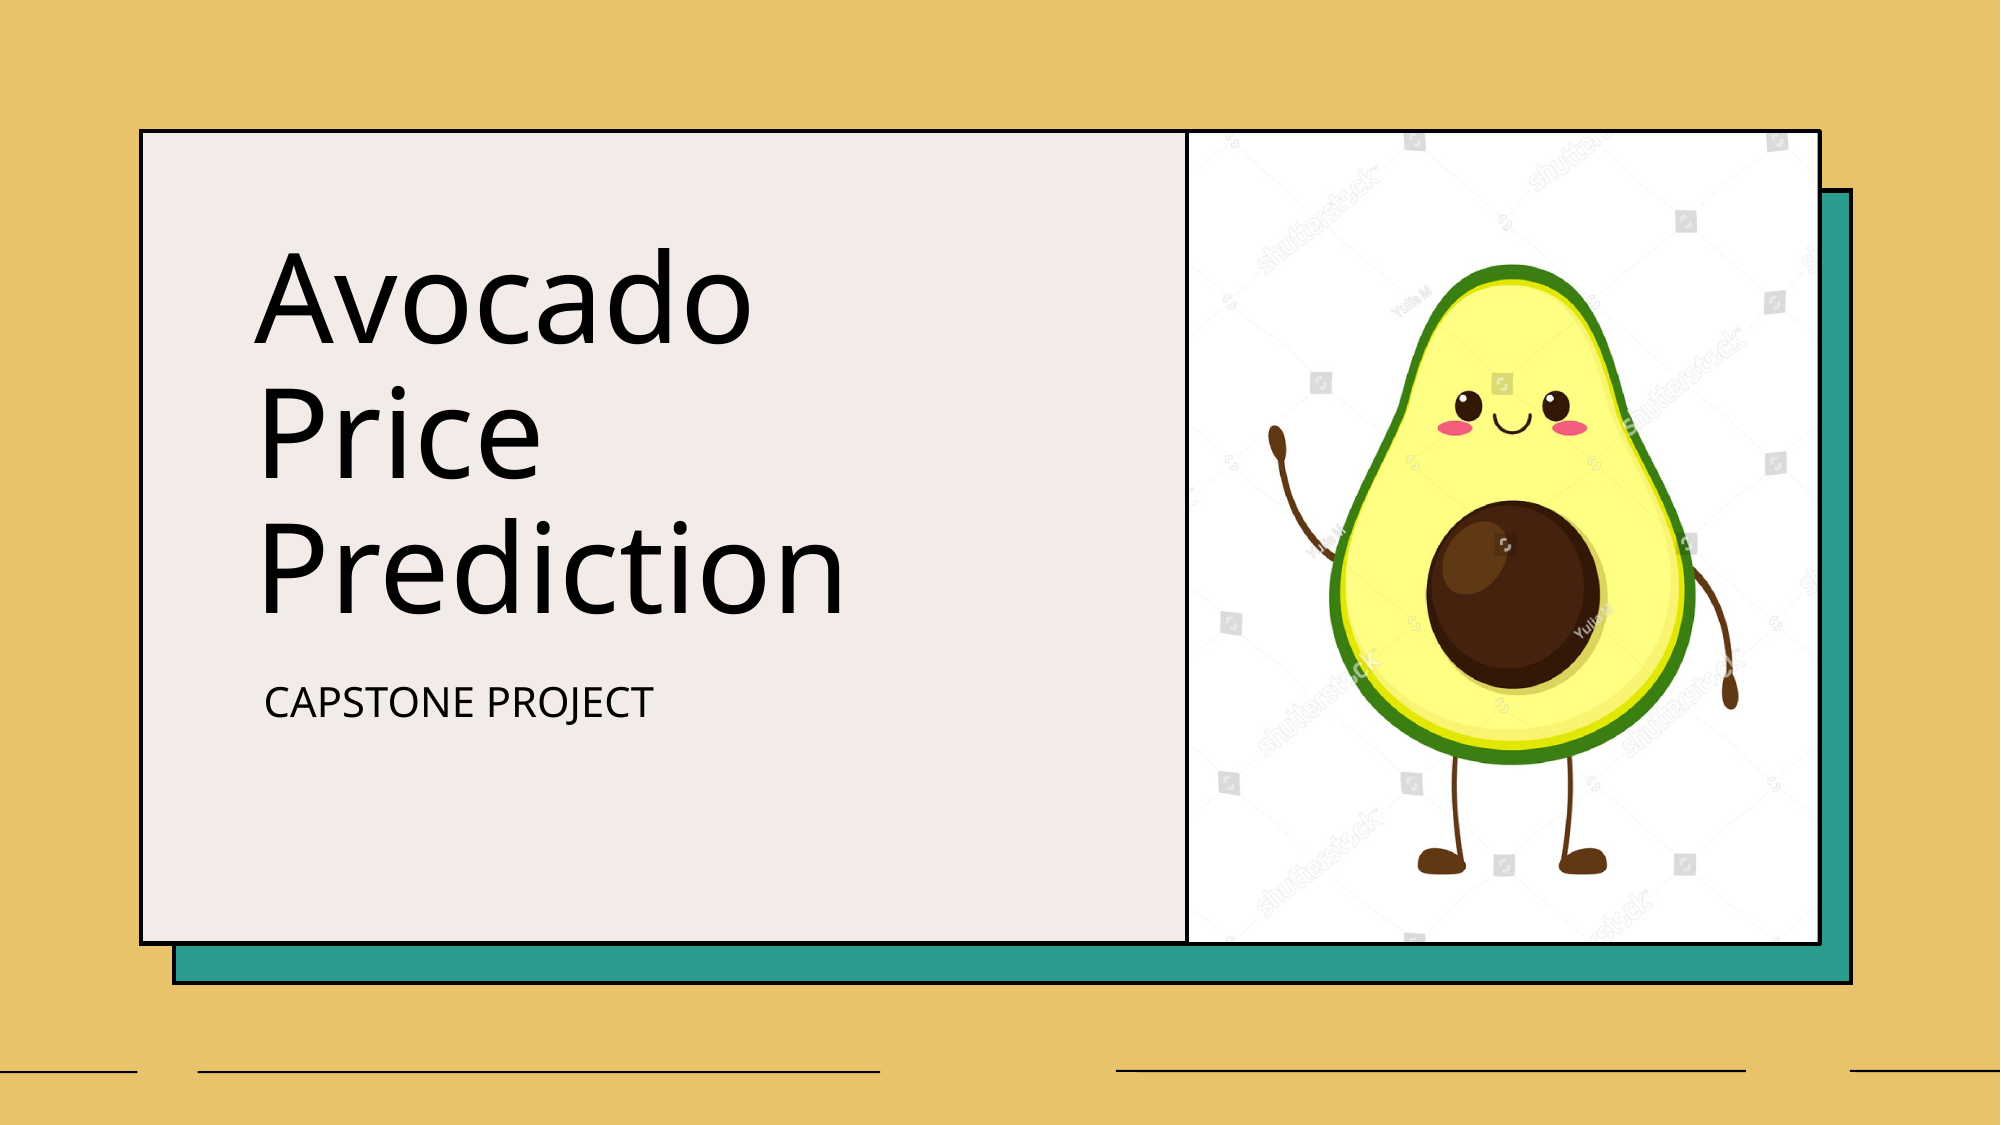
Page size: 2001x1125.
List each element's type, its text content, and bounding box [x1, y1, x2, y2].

title Avocado Price Prediction [240, 367, 1040, 648]
subtitle CAPSTONE PROJECT [240, 658, 1040, 762]
picture [1188, 132, 1818, 942]
